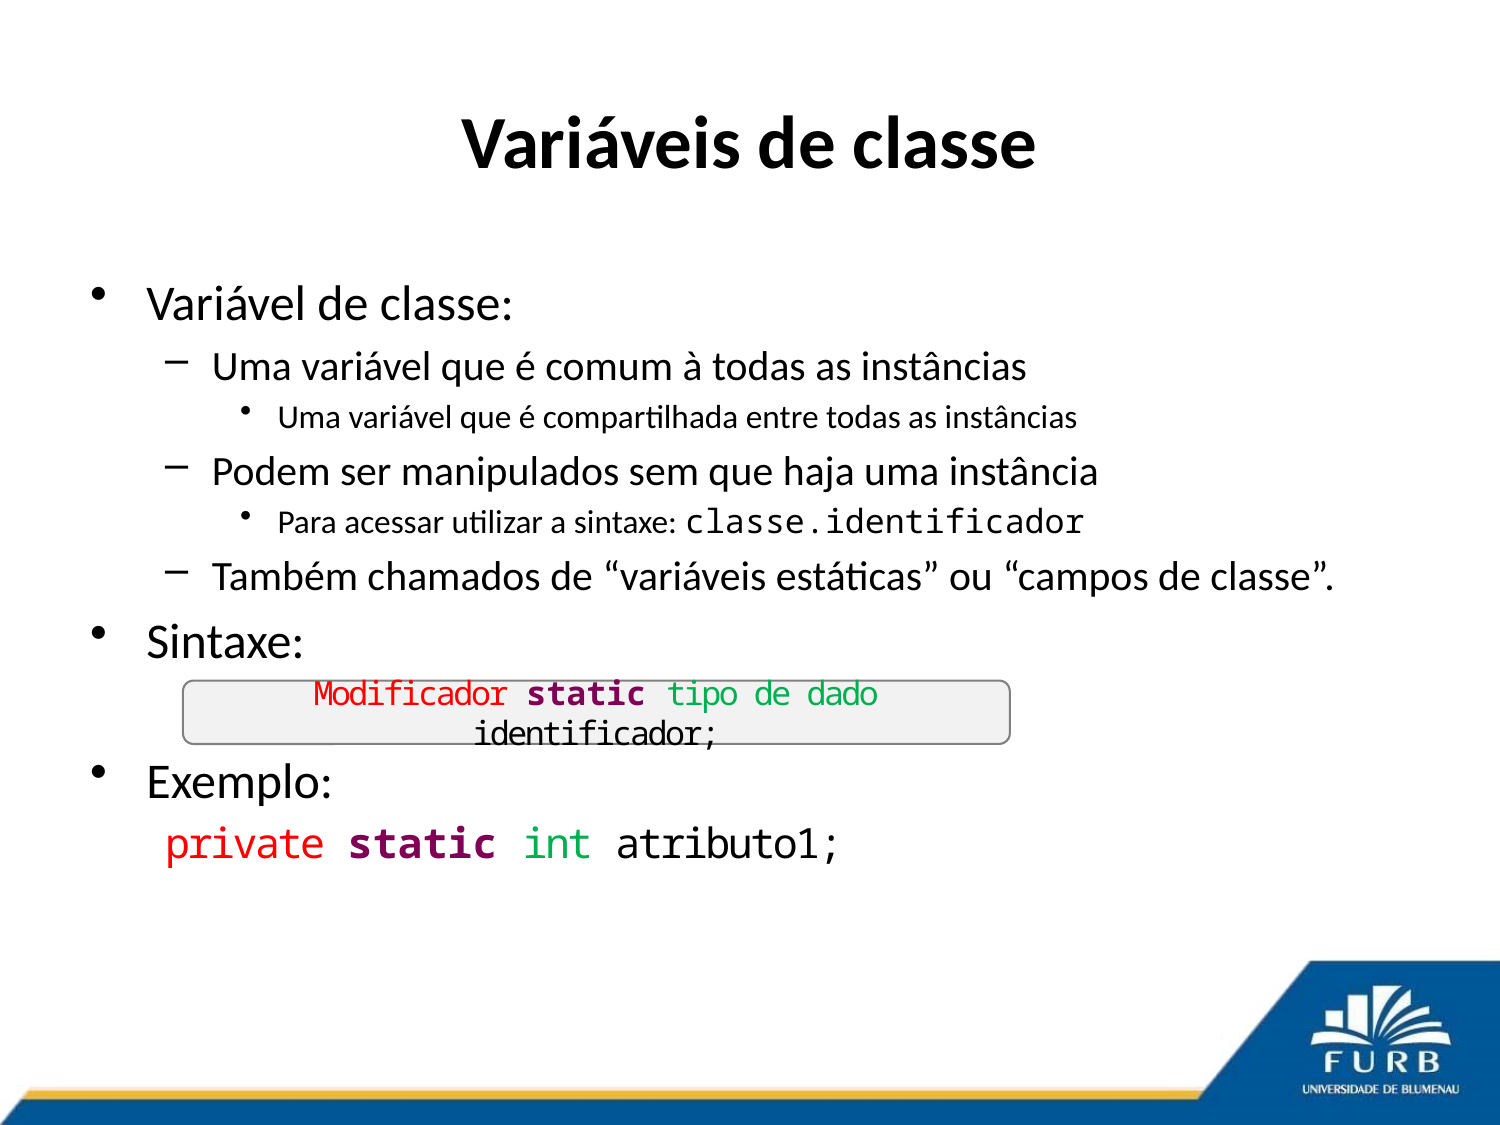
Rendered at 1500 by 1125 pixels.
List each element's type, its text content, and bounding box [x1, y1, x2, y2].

title Variáveis de classe [75, 45, 1425, 233]
picture [0, 0, 1500, 1125]
text_box Modificador static tipo de dado identificador; [181, 679, 1011, 746]
list Variável de classe: Uma variável que é comum à todas as instâncias Uma variável que é compartilhada entre todas as instâncias Podem ser manipulados sem que haja uma instância Para acessar utilizar a sintaxe: classe.identificador Também chamados de “variáveis estáticas” ou “campos de classe”. Sintaxe: Exemplo: private static int atributo1; [75, 262, 1425, 1083]
